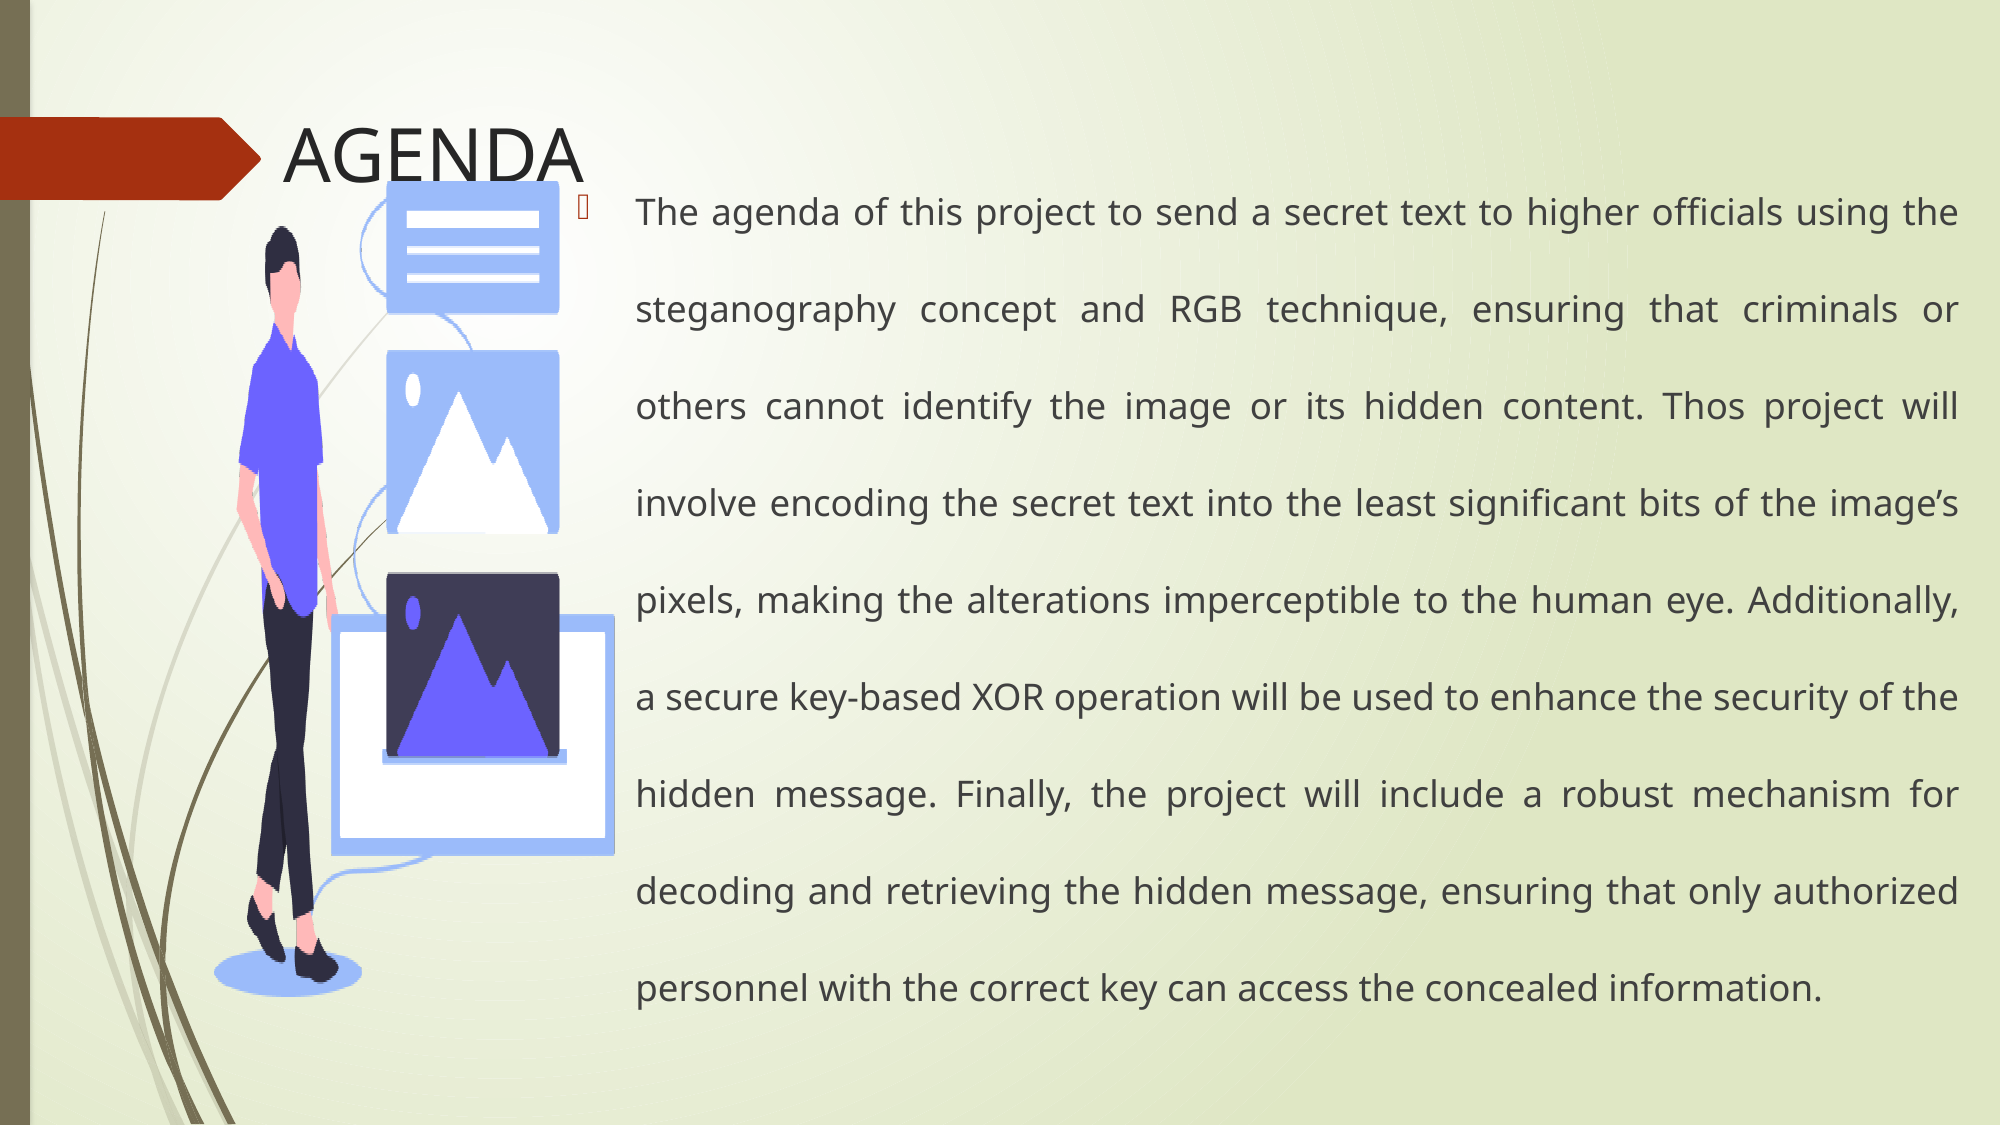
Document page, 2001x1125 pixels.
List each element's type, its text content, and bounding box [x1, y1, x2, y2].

picture [131, 181, 697, 997]
list The agenda of this project to send a secret text to higher officials using the steganography concept and RGB technique, ensuring that criminals or others cannot identify the image or its hidden content. Thos project will involve encoding the secret text into the least significant bits of the image’s pixels, making the alterations imperceptible to the human eye. Additionally, a secure key-based XOR operation will be used to enhance the security of the hidden message. Finally, the project will include a robust mechanism for decoding and retrieving the hidden message, ensuring that only authorized personnel with the correct key can access the concealed information. [562, 128, 1976, 1029]
title AGENDA [269, 9, 1731, 180]
